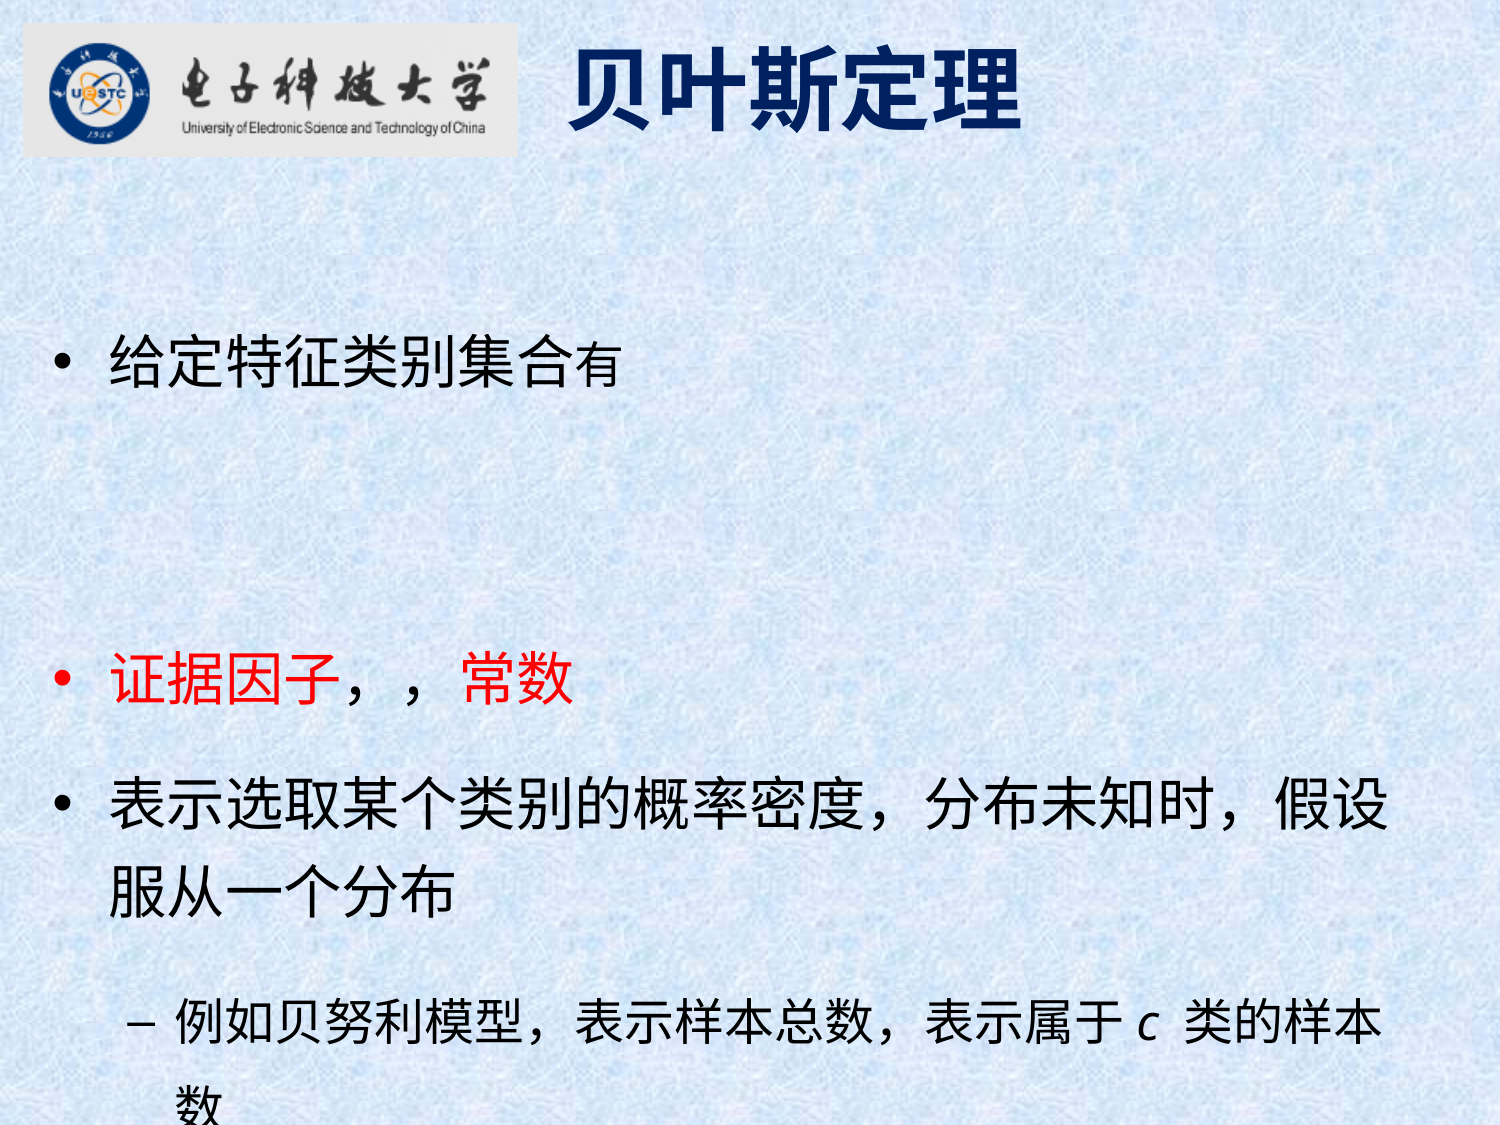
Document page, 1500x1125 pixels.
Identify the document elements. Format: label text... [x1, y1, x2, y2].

title 贝叶斯定理 [549, 24, 1400, 175]
picture [0, 0, 1500, 1125]
picture [184, 1114, 194, 1121]
picture [206, 1098, 214, 1113]
